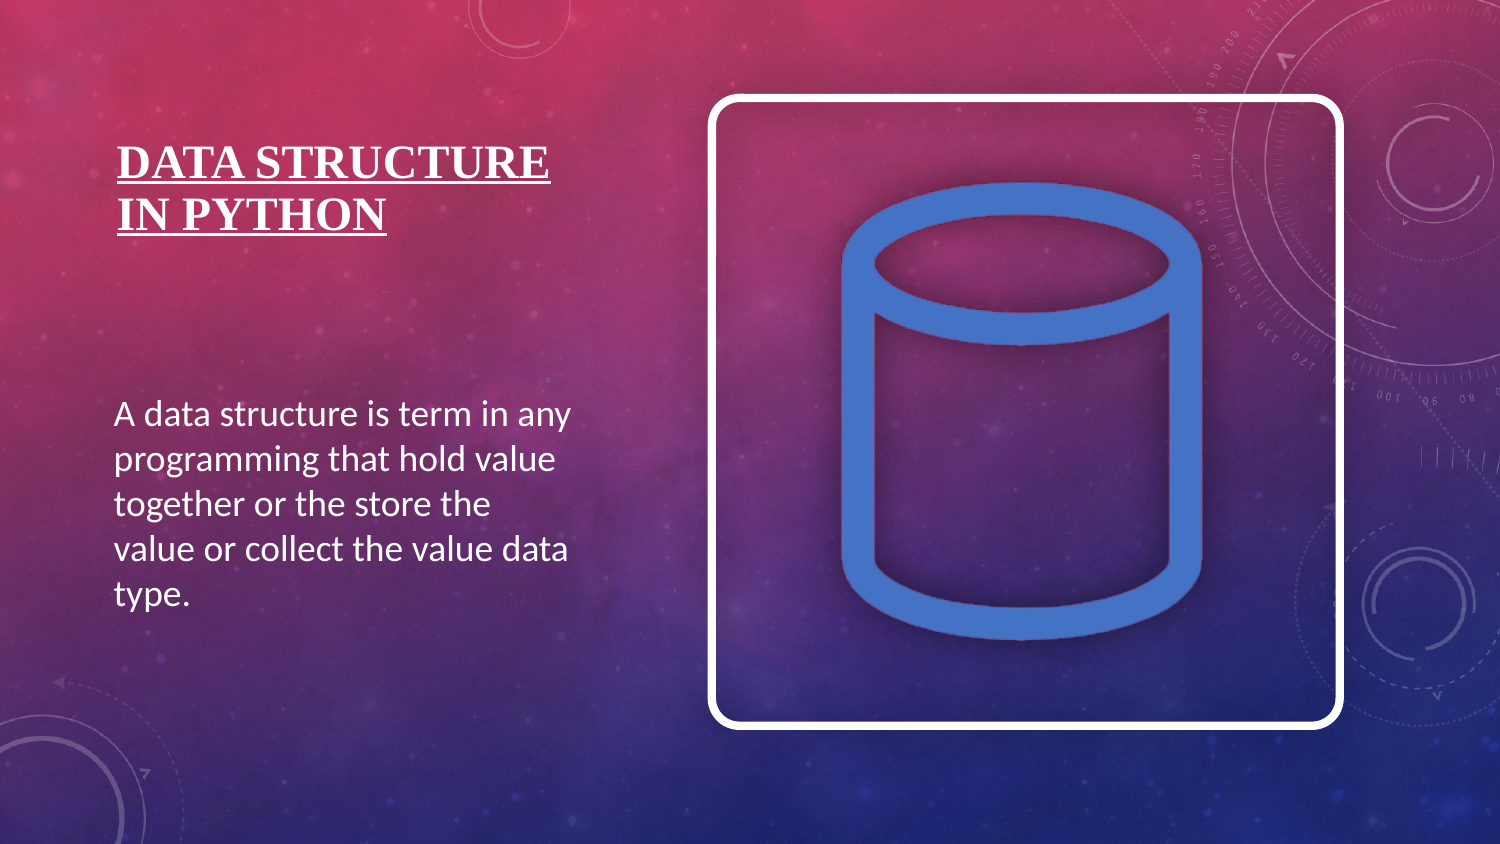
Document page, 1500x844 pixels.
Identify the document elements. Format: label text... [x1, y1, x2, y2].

picture [0, 0, 1500, 844]
title Data Structure in Python [101, 99, 592, 278]
list A data structure is term in any programming that hold value together or the store the value or collect the value data type. [98, 278, 592, 726]
